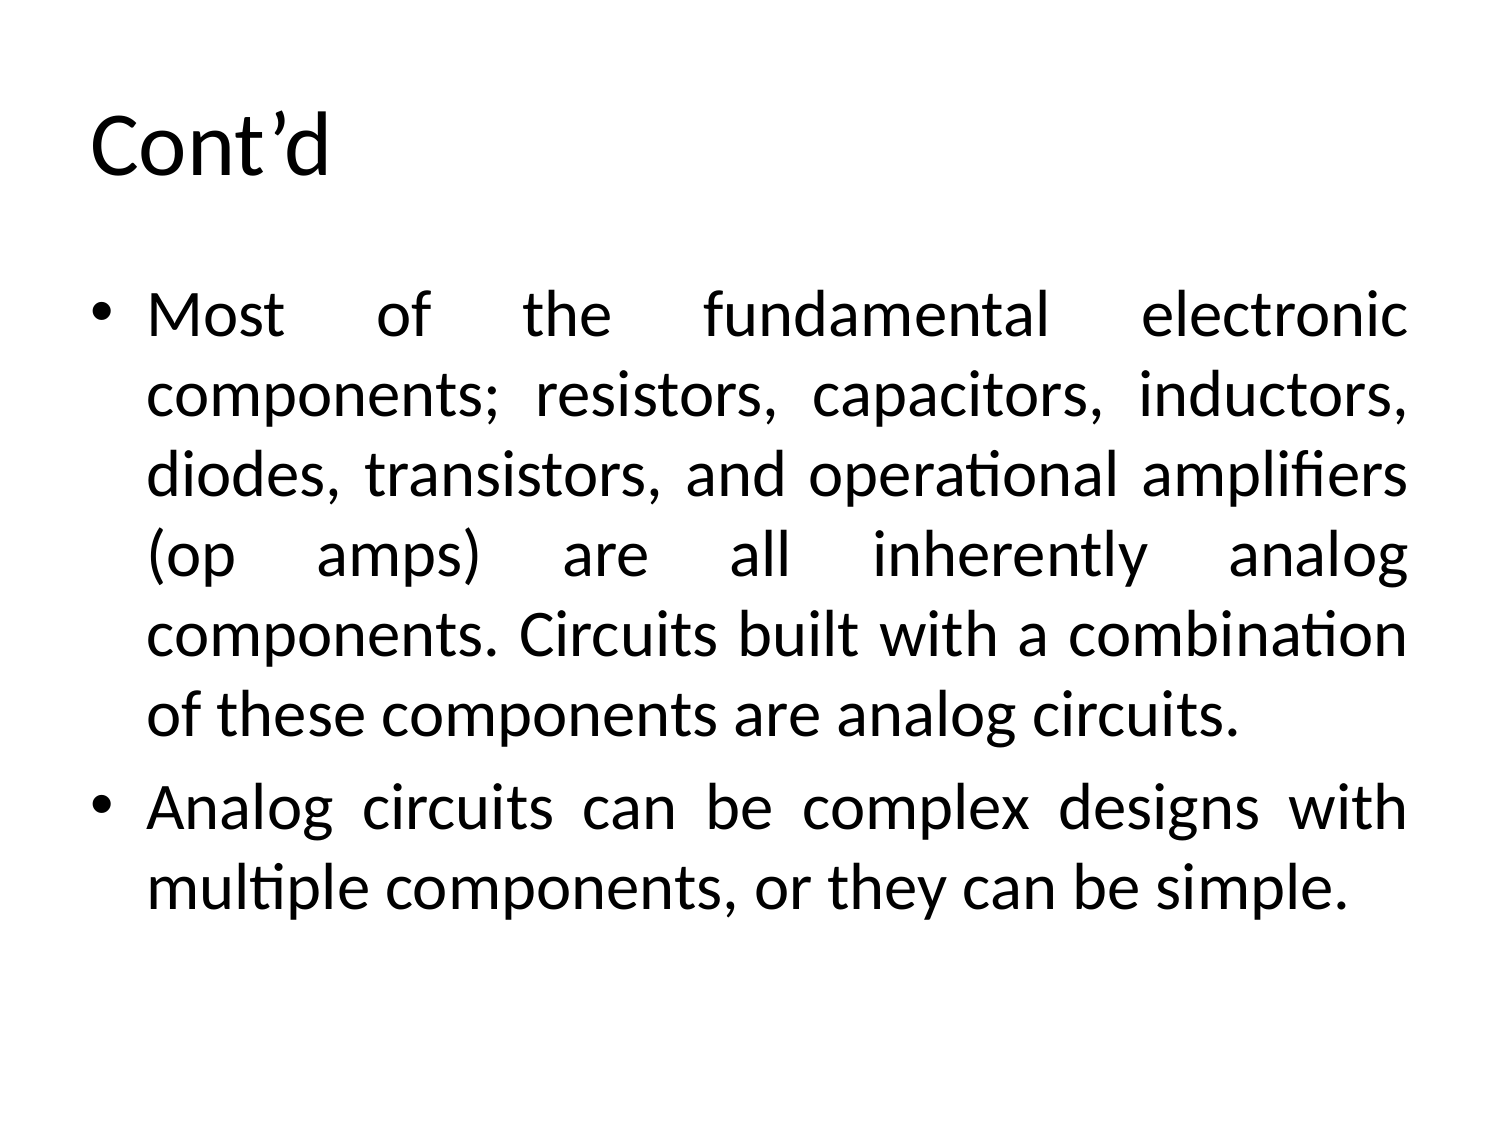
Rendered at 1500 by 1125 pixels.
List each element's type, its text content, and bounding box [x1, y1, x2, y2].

title Cont’d [75, 45, 1425, 233]
list Most of the fundamental electronic components; resistors, capacitors, inductors, diodes, transistors, and operational amplifiers (op amps) are all inherently analog components. Circuits built with a combination of these components are analog circuits. Analog circuits can be complex designs with multiple components, or they can be simple. [75, 262, 1425, 1005]
